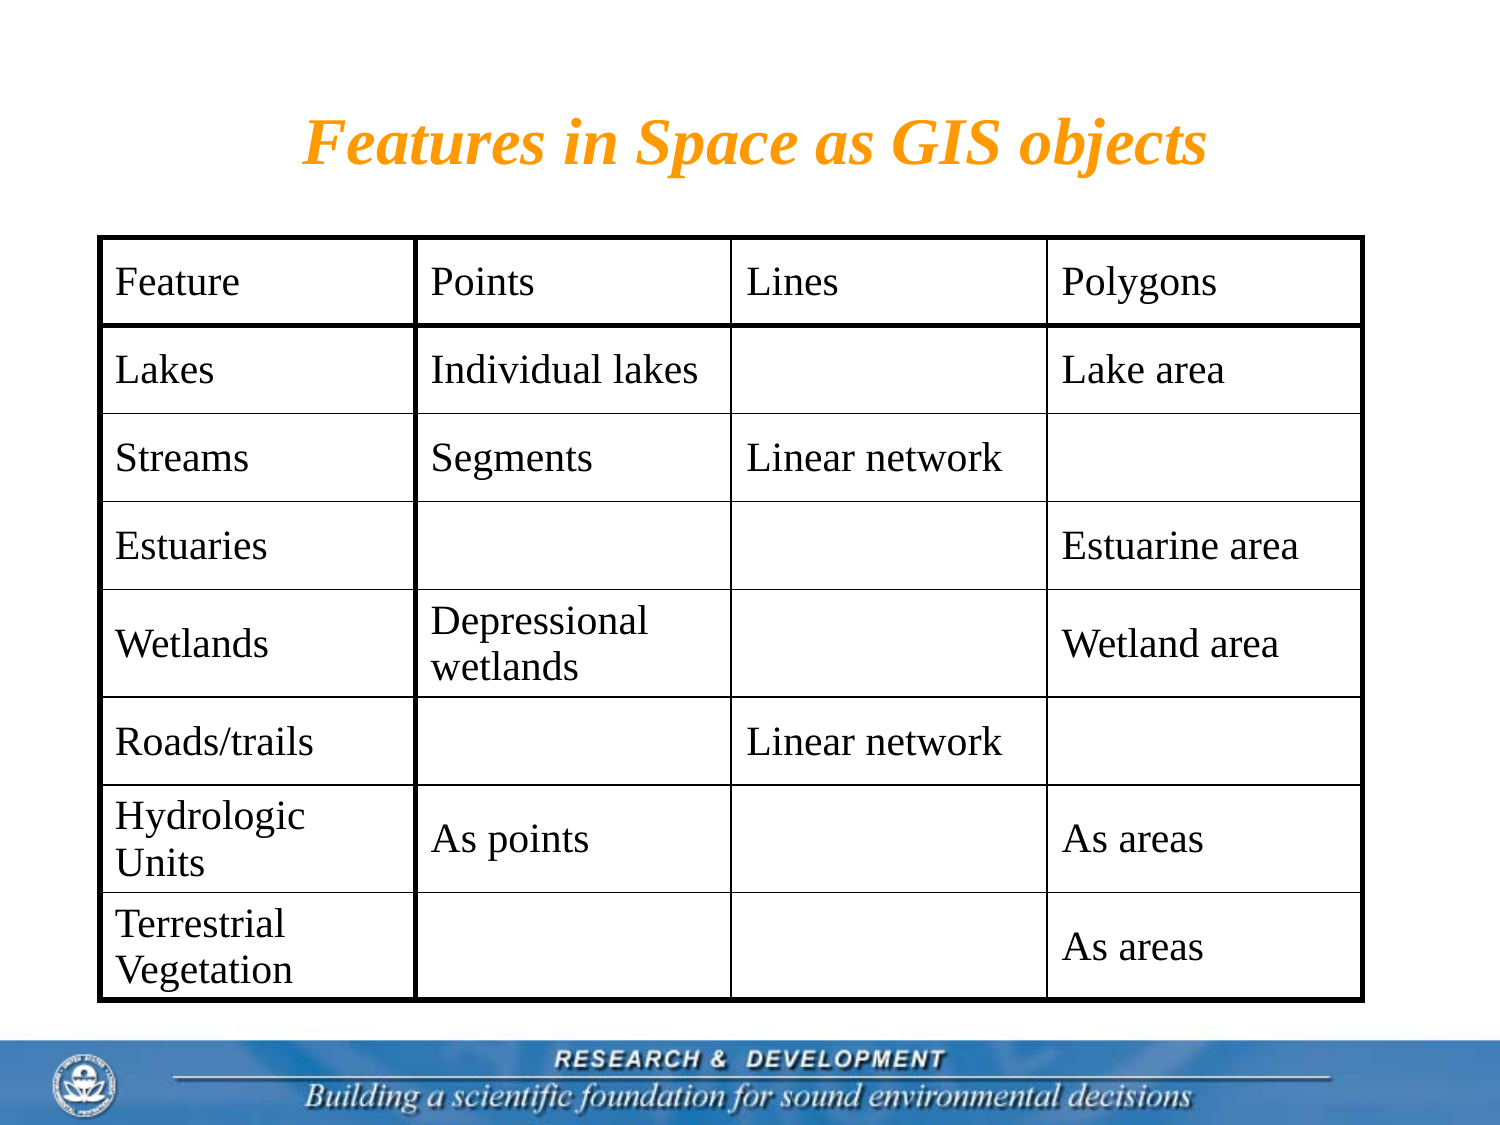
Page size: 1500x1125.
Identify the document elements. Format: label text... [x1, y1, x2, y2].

table_cell Hydrologic Units [103, 786, 413, 892]
table_cell Streams [103, 414, 413, 501]
table_cell [1048, 698, 1360, 784]
table_cell Individual lakes [418, 328, 730, 413]
table_cell [732, 328, 1046, 413]
table_cell As areas [1048, 786, 1360, 892]
table_cell Segments [418, 414, 730, 501]
picture [0, 0, 1500, 1125]
table_cell [732, 786, 1046, 892]
table_cell Depressional wetlands [418, 590, 730, 696]
table_cell [418, 502, 730, 589]
table_cell Wetland area [1048, 590, 1360, 696]
table_cell Lake area [1048, 328, 1360, 413]
table_cell Terrestrial Vegetation [103, 893, 413, 997]
title Features in Space as GIS objects [124, 88, 1388, 188]
table_cell As areas [1048, 893, 1360, 997]
table_cell [418, 698, 730, 784]
table_cell [732, 502, 1046, 589]
table_cell Wetlands [103, 590, 413, 696]
table_cell [732, 893, 1046, 997]
table_header Points [418, 240, 730, 323]
table_cell Roads/trails [103, 698, 413, 784]
table_cell Linear network [732, 414, 1046, 501]
table_header Polygons [1048, 240, 1360, 323]
table_cell [418, 893, 730, 997]
table_header Lines [732, 240, 1046, 323]
table_cell Estuaries [103, 502, 413, 589]
table_cell Lakes [103, 328, 413, 413]
table_cell [1048, 414, 1360, 501]
table_cell Linear network [732, 698, 1046, 784]
table_cell Estuarine area [1048, 502, 1360, 589]
table_cell As points [418, 786, 730, 892]
table_cell [732, 590, 1046, 696]
table_header Feature [103, 240, 413, 323]
